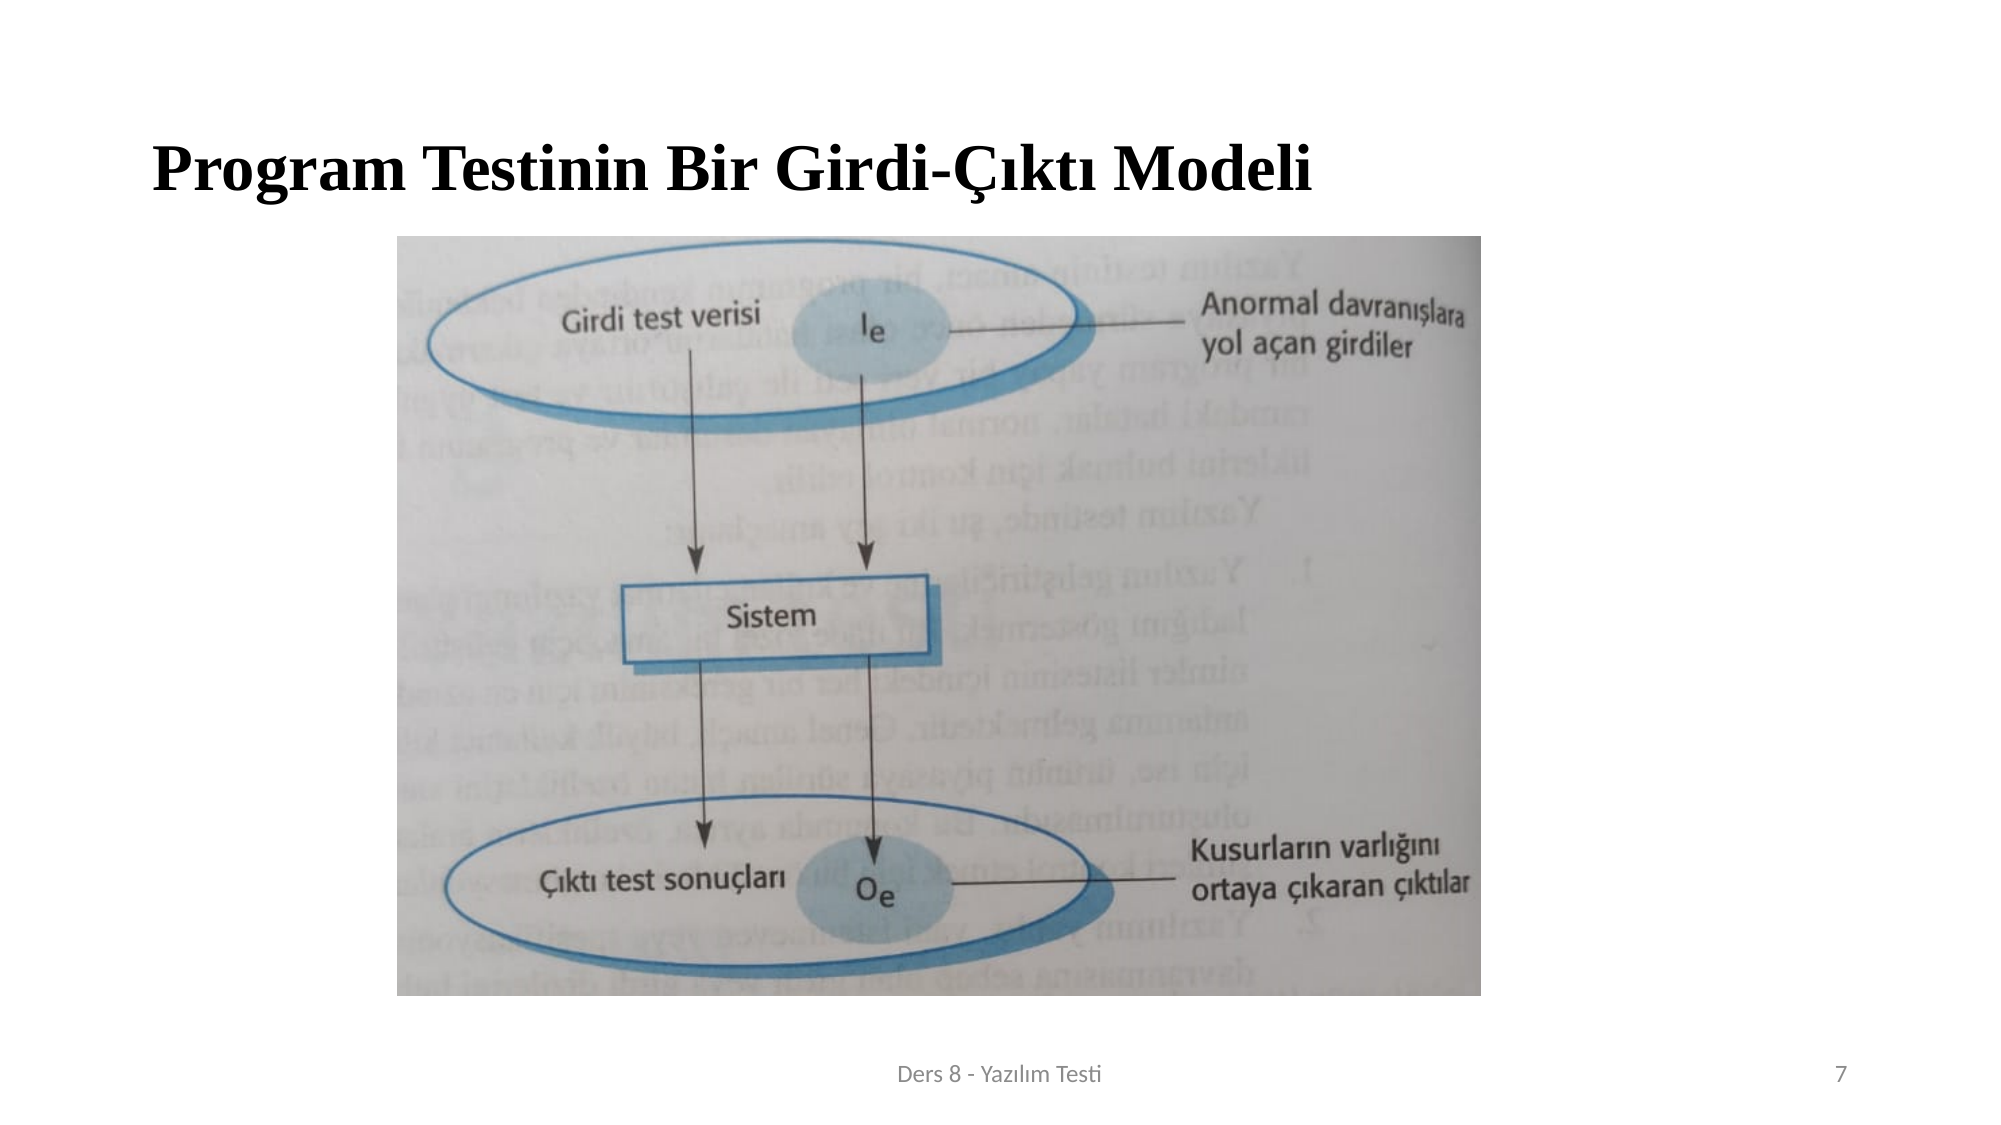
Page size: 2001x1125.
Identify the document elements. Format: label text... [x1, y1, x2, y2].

footer Ders 8 - Yazılım Testi [662, 1042, 1338, 1103]
picture [397, 236, 1481, 996]
slide_number 7 [1412, 1042, 1863, 1103]
title Program Testinin Bir Girdi-Çıktı Modeli [137, 59, 1863, 278]
